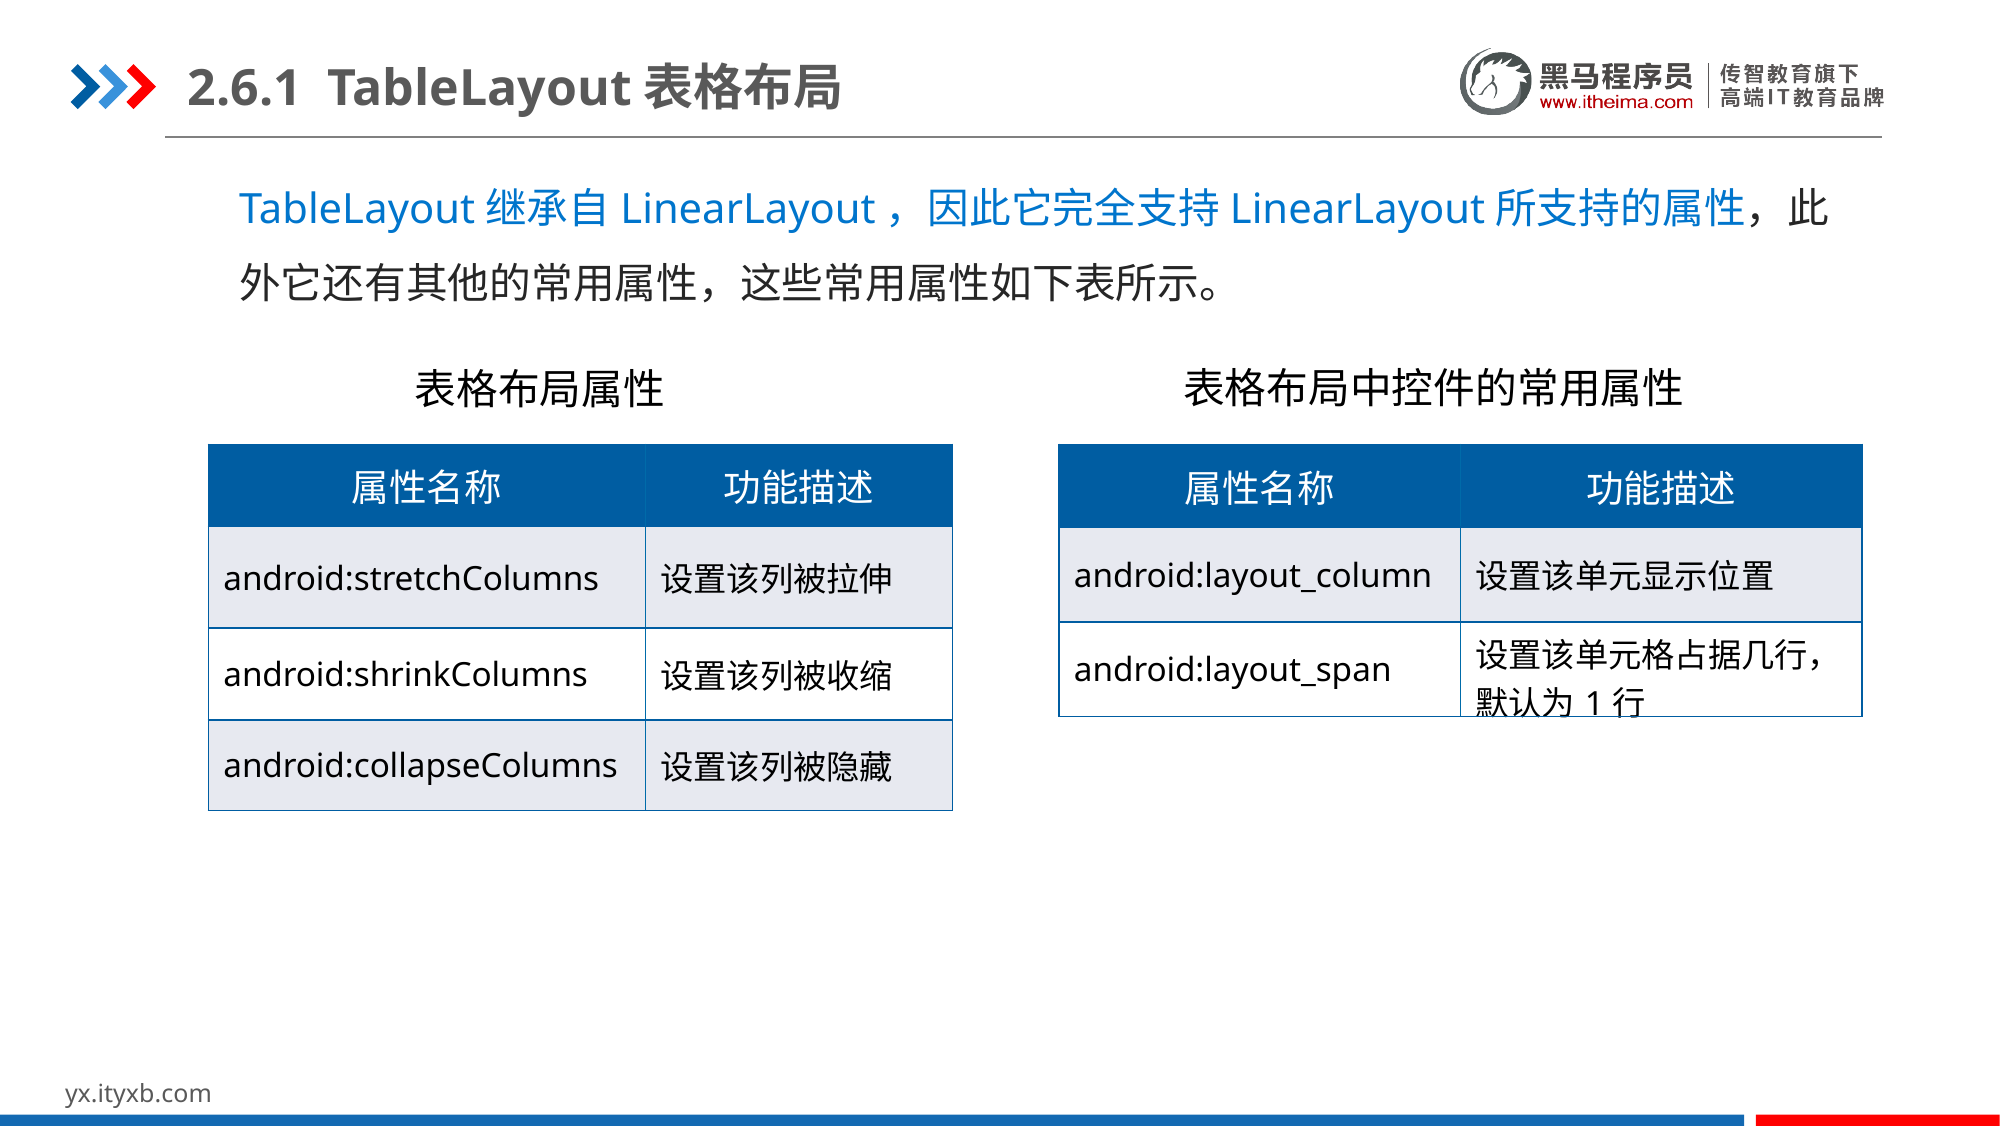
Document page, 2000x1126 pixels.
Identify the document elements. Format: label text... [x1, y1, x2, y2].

table_cell 设置该单元格占据几行，默认为1行 [1461, 623, 1861, 716]
table_cell android:layout_span [1060, 623, 1460, 716]
picture [1460, 48, 1887, 115]
table_header 属性名称 [1060, 445, 1460, 526]
table_cell 设置该单元显示位置 [1461, 528, 1861, 621]
text_box TableLayout继承自LinearLayout，因此它完全支持LinearLayout所支持的属性，此外它还有其他的常用属性，这些常用属性如下表所示。 [149, 149, 1874, 327]
table_cell android:shrinkColumns [209, 629, 645, 719]
table_header 属性名称 [209, 445, 645, 526]
table_cell 设置该列被拉伸 [646, 527, 952, 627]
table_cell android:stretchColumns [209, 527, 645, 627]
table_cell android:layout_column [1060, 528, 1460, 621]
table_header 功能描述 [646, 445, 952, 526]
text_box 表格布局中控件的常用属性 [1168, 354, 1724, 420]
text_box 2.6.1 TableLayout表格布局 [187, 43, 1028, 127]
table_header 功能描述 [1461, 445, 1861, 526]
table_cell 设置该列被隐藏 [646, 721, 952, 810]
table_cell android:collapseColumns [209, 721, 645, 810]
table_cell 设置该列被收缩 [646, 629, 952, 719]
text_box 表格布局属性 [399, 355, 680, 421]
